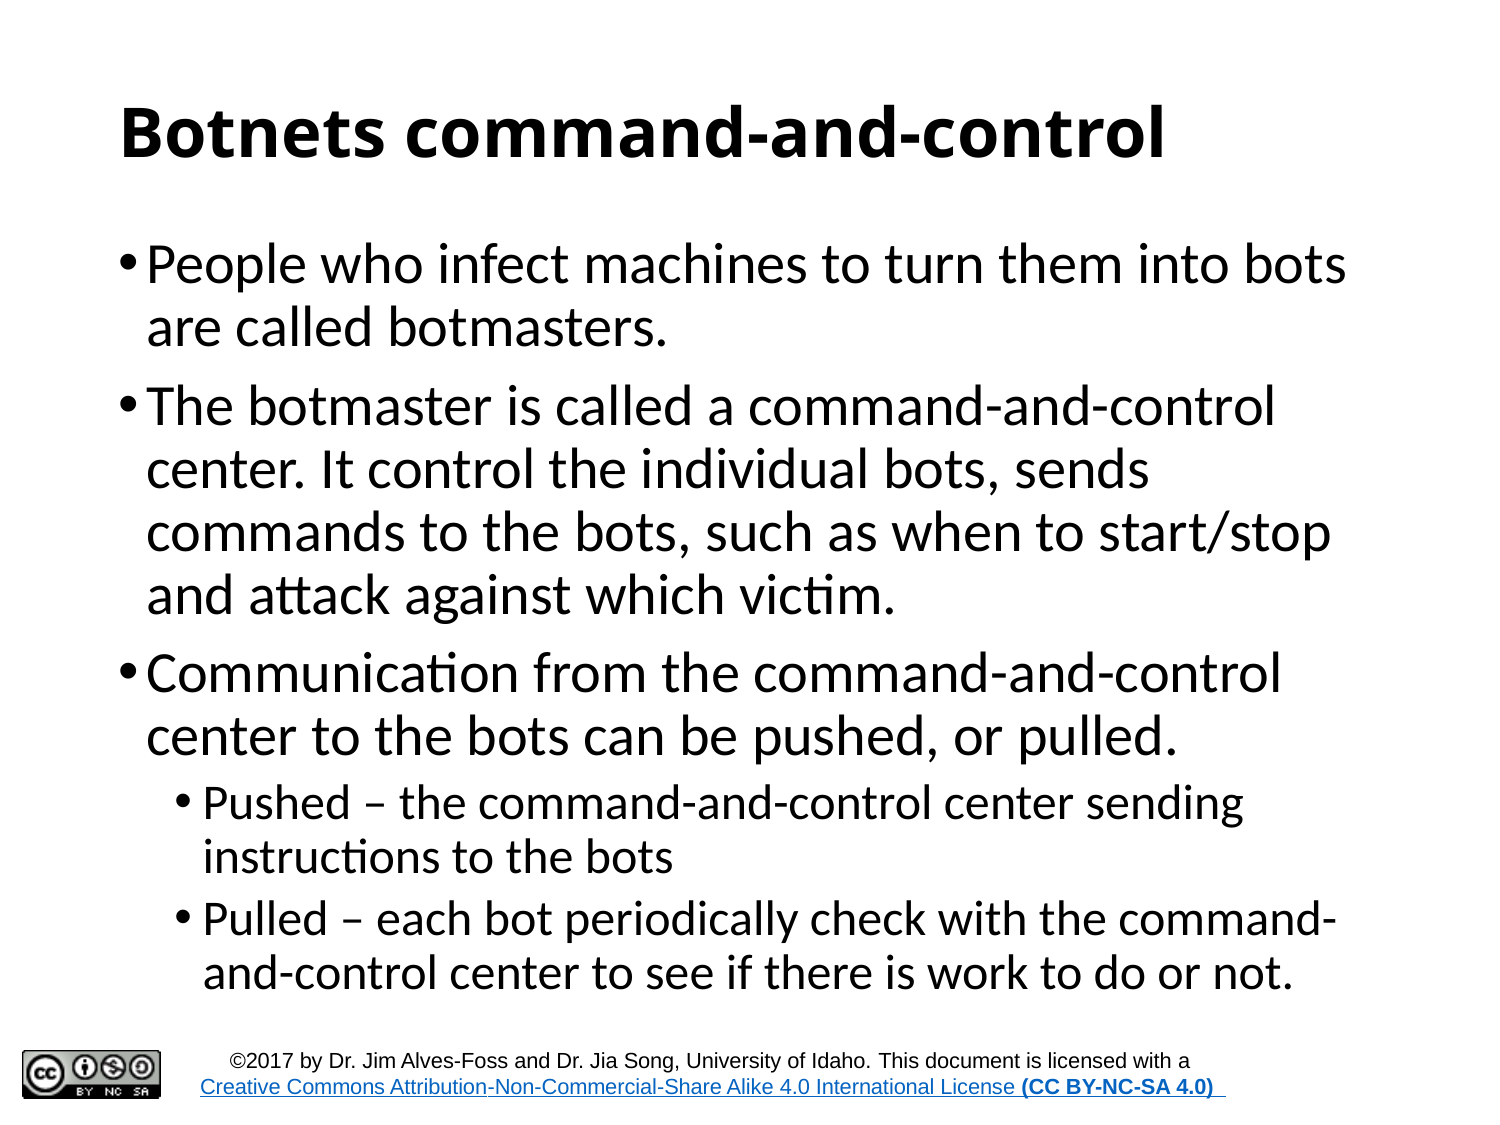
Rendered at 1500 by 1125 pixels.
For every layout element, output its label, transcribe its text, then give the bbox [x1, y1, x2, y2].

title Botnets command-and-control [102, 59, 1398, 211]
picture [22, 1050, 161, 1099]
list People who infect machines to turn them into bots are called botmasters. The botmaster is called a command-and-control center. It control the individual bots, sends commands to the bots, such as when to start/stop and attack against which victim. Communication from the command-and-control center to the bots can be pushed, or pulled. Pushed – the command-and-control center sending instructions to the bots Pulled – each bot periodically check with the command-and-control center to see if there is work to do or not. [102, 225, 1398, 1014]
